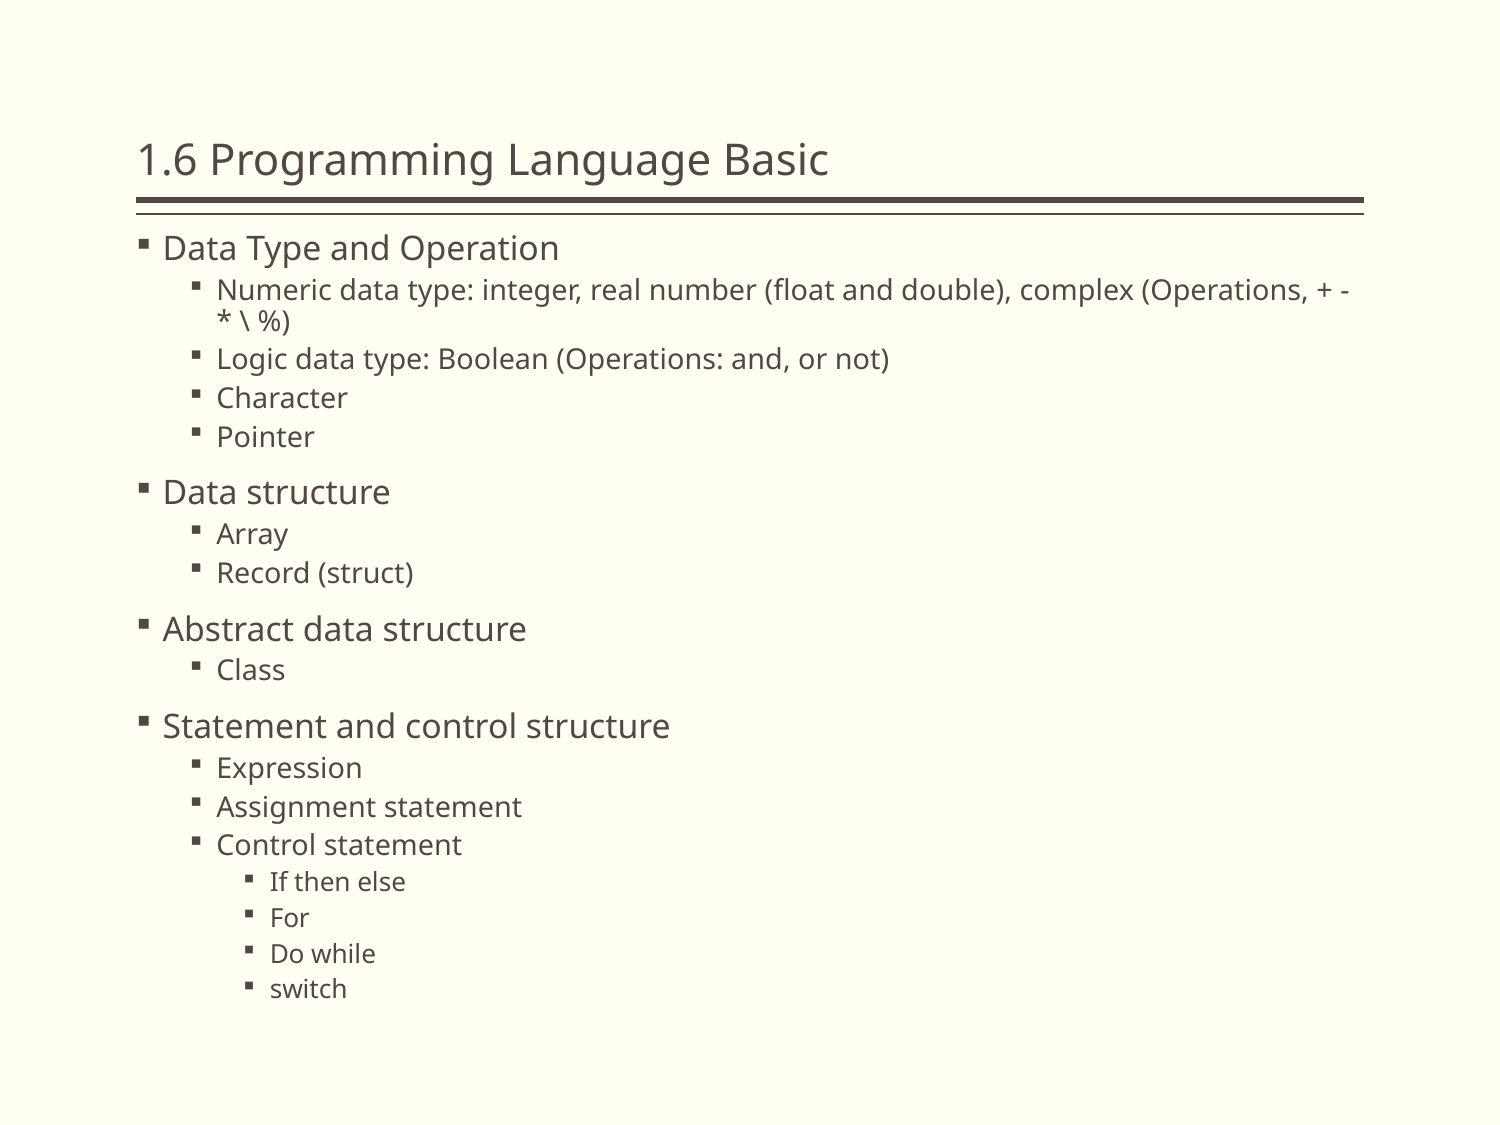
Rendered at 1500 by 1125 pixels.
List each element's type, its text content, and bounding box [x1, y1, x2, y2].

title 1.6 Programming Language Basic [135, 12, 1364, 193]
list Data Type and Operation Numeric data type: integer, real number (float and double), complex (Operations, + - * \ %) Logic data type: Boolean (Operations: and, or not) Character Pointer Data structure Array Record (struct) Abstract data structure Class Statement and control structure Expression Assignment statement Control statement If then else For Do while switch [135, 224, 1364, 1013]
